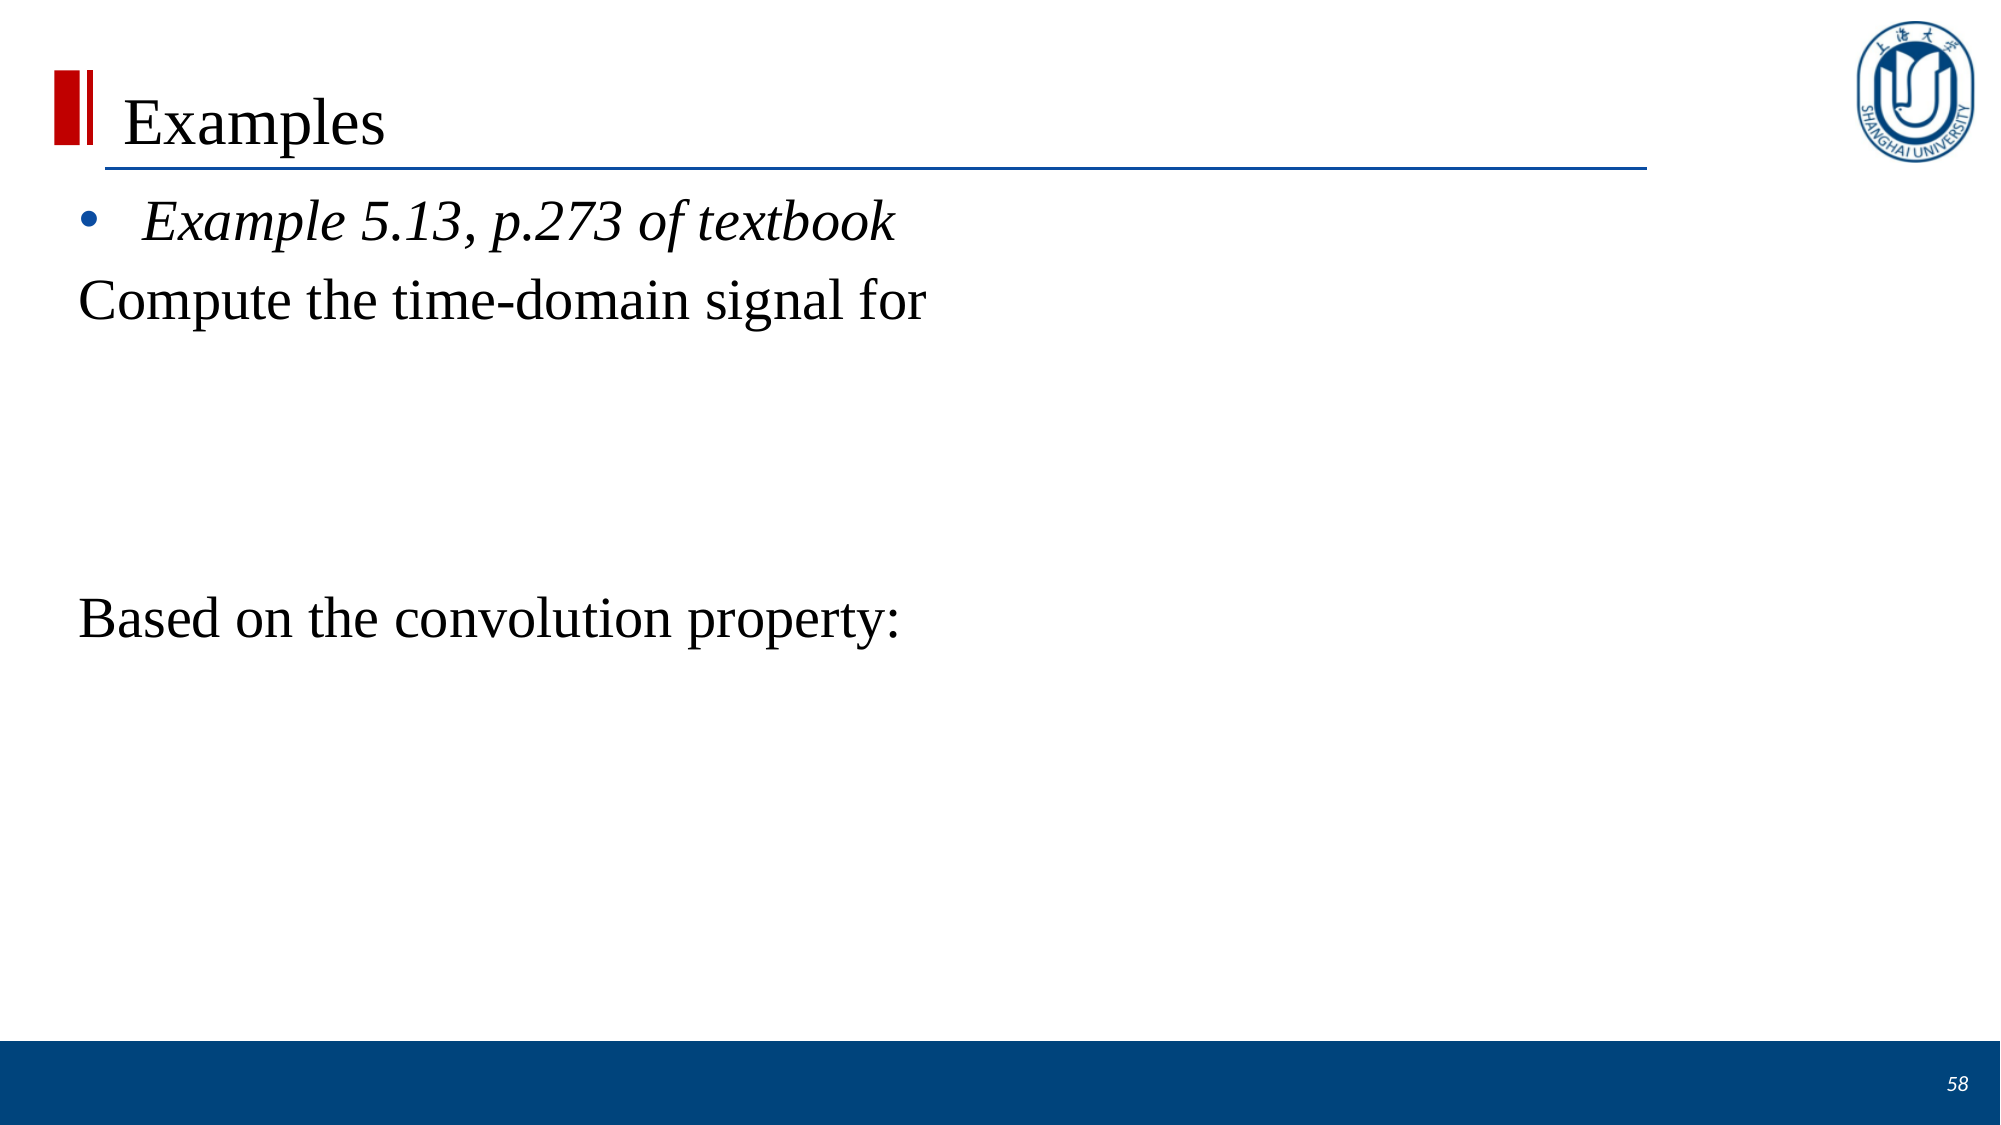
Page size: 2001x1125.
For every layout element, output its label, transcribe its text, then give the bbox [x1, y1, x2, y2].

slide_number 58 [1768, 1052, 1984, 1113]
picture [1855, 21, 1978, 163]
title Examples [108, 37, 1857, 167]
